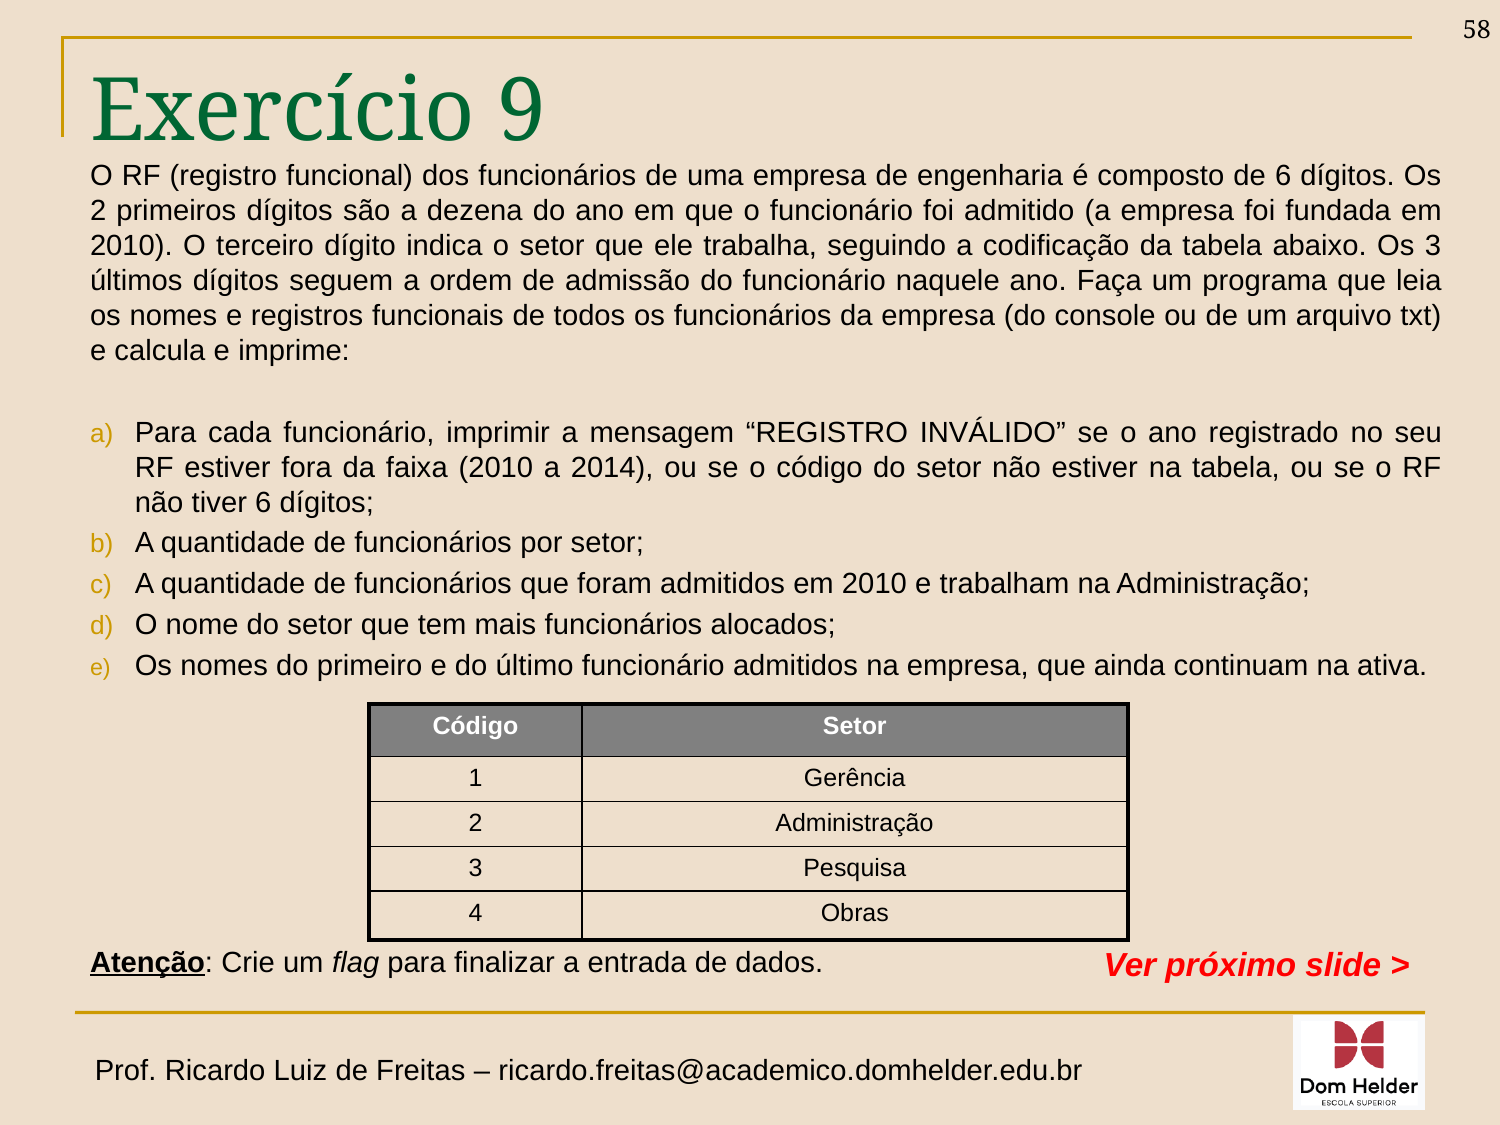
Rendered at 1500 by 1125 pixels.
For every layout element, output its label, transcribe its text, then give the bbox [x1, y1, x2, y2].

list O RF (registro funcional) dos funcionários de uma empresa de engenharia é composto de 6 dígitos. Os 2 primeiros dígitos são a dezena do ano em que o funcionário foi admitido (a empresa foi fundada em 2010). O terceiro dígito indica o setor que ele trabalha, seguindo a codificação da tabela abaixo. Os 3 últimos dígitos seguem a ordem de admissão do funcionário naquele ano. Faça um programa que leia os nomes e registros funcionais de todos os funcionários da empresa (do console ou de um arquivo txt) e calcula e imprime: Para cada funcionário, imprimir a mensagem “REGISTRO INVÁLIDO” se o ano registrado no seu RF estiver fora da faixa (2010 a 2014), ou se o código do setor não estiver na tabela, ou se o RF não tiver 6 dígitos; A quantidade de funcionários por setor; A quantidade de funcionários que foram admitidos em 2010 e trabalham na Administração; O nome do setor que tem mais funcionários alocados; Os nomes do primeiro e do último funcionário admitidos na empresa, que ainda continuam na ativa. Atenção: Crie um flag para finalizar a entrada de dados. [75, 528, 1459, 1000]
table_cell Administração [583, 802, 1126, 846]
table_cell 4 [371, 892, 581, 938]
table_cell 1 [371, 757, 581, 801]
table_header Código [371, 706, 581, 756]
text_box Ver próximo slide > [1088, 940, 1425, 992]
title Exercício 9 [75, 45, 1425, 149]
list O RF (registro funcional) dos funcionários de uma empresa de engenharia é composto de 6 dígitos. Os 2 primeiros dígitos são a dezena do ano em que o funcionário foi admitido (a empresa foi fundada em 2010). O terceiro dígito indica o setor que ele trabalha, seguindo a codificação da tabela abaixo. Os 3 últimos dígitos seguem a ordem de admissão do funcionário naquele ano. Faça um programa que leia os nomes e registros funcionais de todos os funcionários da empresa (do console ou de um arquivo txt) e calcula e imprime: Para cada funcionário, imprimir a mensagem “REGISTRO INVÁLIDO” se o ano registrado no seu RF estiver fora da faixa (2010 a 2014), ou se o código do setor não estiver na tabela, ou se o RF não tiver 6 dígitos; A quantidade de funcionários por setor; A quantidade de funcionários que foram admitidos em 2010 e trabalham na Administração; O nome do setor que tem mais funcionários alocados; Os nomes do primeiro e do último funcionário admitidos na empresa, que ainda continuam na ativa. Atenção: Crie um flag para finalizar a entrada de dados. [75, 149, 1459, 527]
table_cell 2 [371, 802, 581, 846]
table_header Setor [583, 706, 1126, 756]
picture [1293, 1015, 1425, 1110]
table_cell Pesquisa [583, 847, 1126, 890]
slide_number 58 [1392, 0, 1500, 55]
table_cell 3 [371, 847, 581, 890]
table_cell Gerência [583, 757, 1126, 801]
table_cell Obras [583, 892, 1126, 938]
